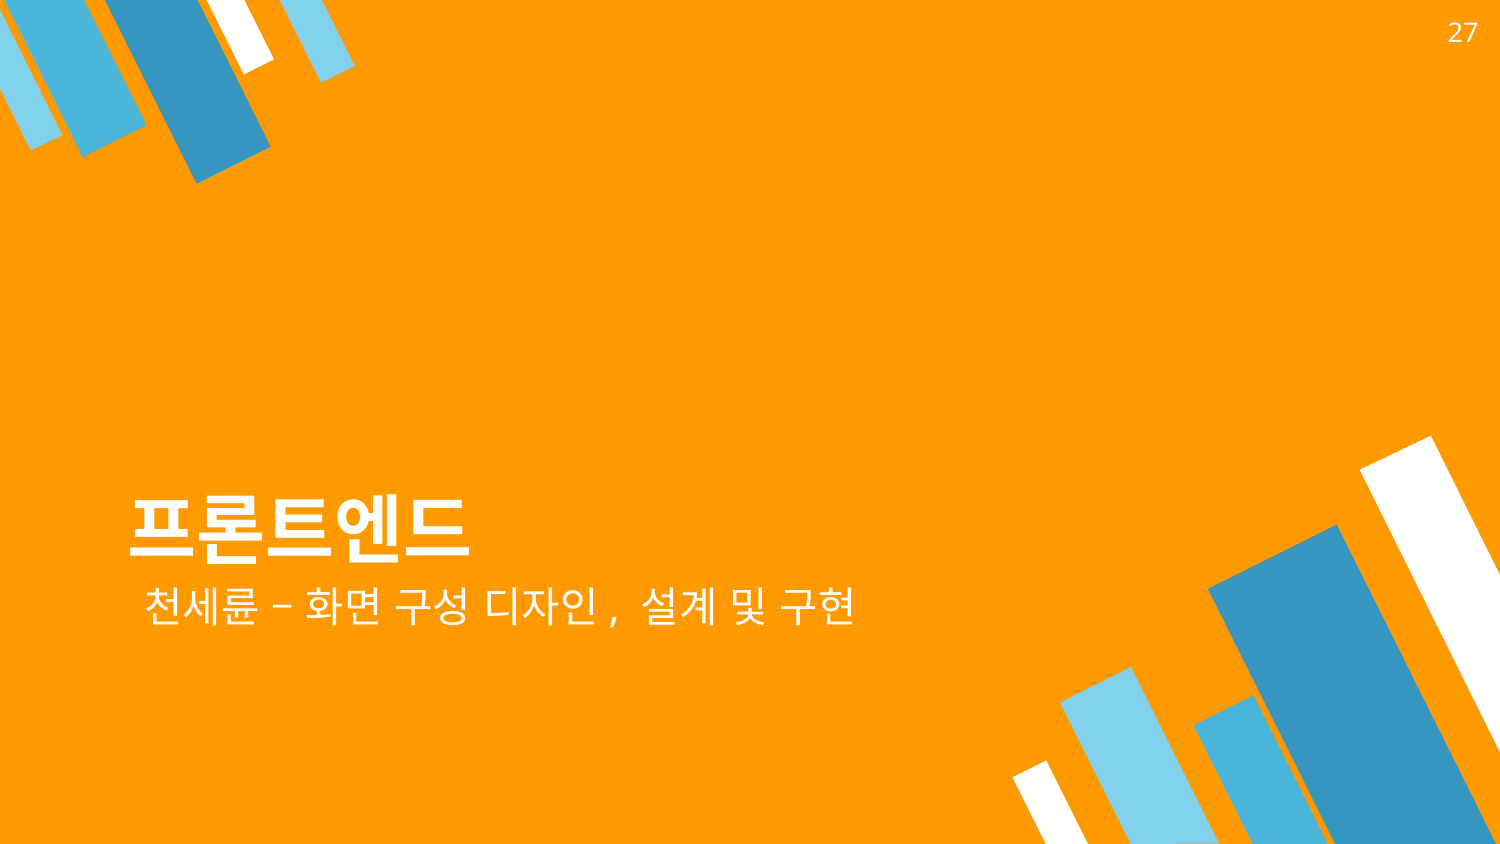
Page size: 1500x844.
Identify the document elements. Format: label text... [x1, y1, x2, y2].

title 프론트엔드 [112, 397, 945, 565]
slide_number 27 [1403, 0, 1494, 65]
subtitle 천세륜 – 화면 구성 디자인, 설계 및 구현 [112, 565, 945, 695]
